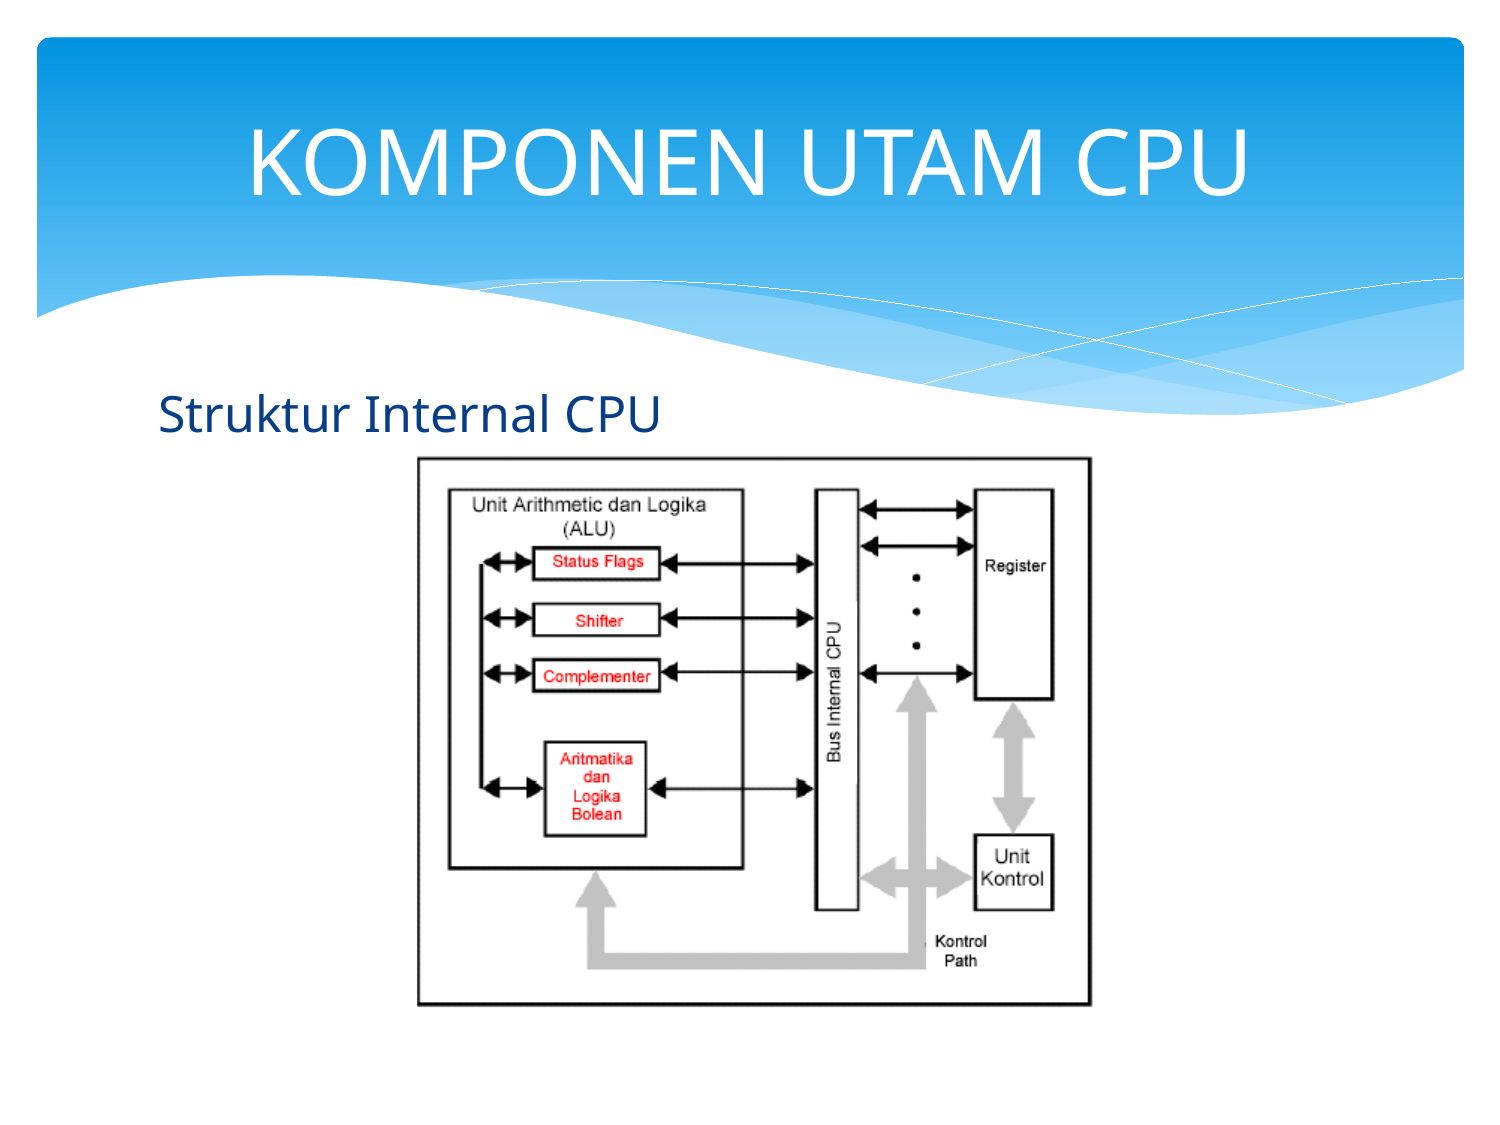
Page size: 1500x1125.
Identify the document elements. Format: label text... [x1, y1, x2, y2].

picture [392, 437, 1118, 1050]
title KOMPONEN UTAM CPU [75, 55, 1425, 261]
list Struktur Internal CPU [143, 375, 1359, 1005]
